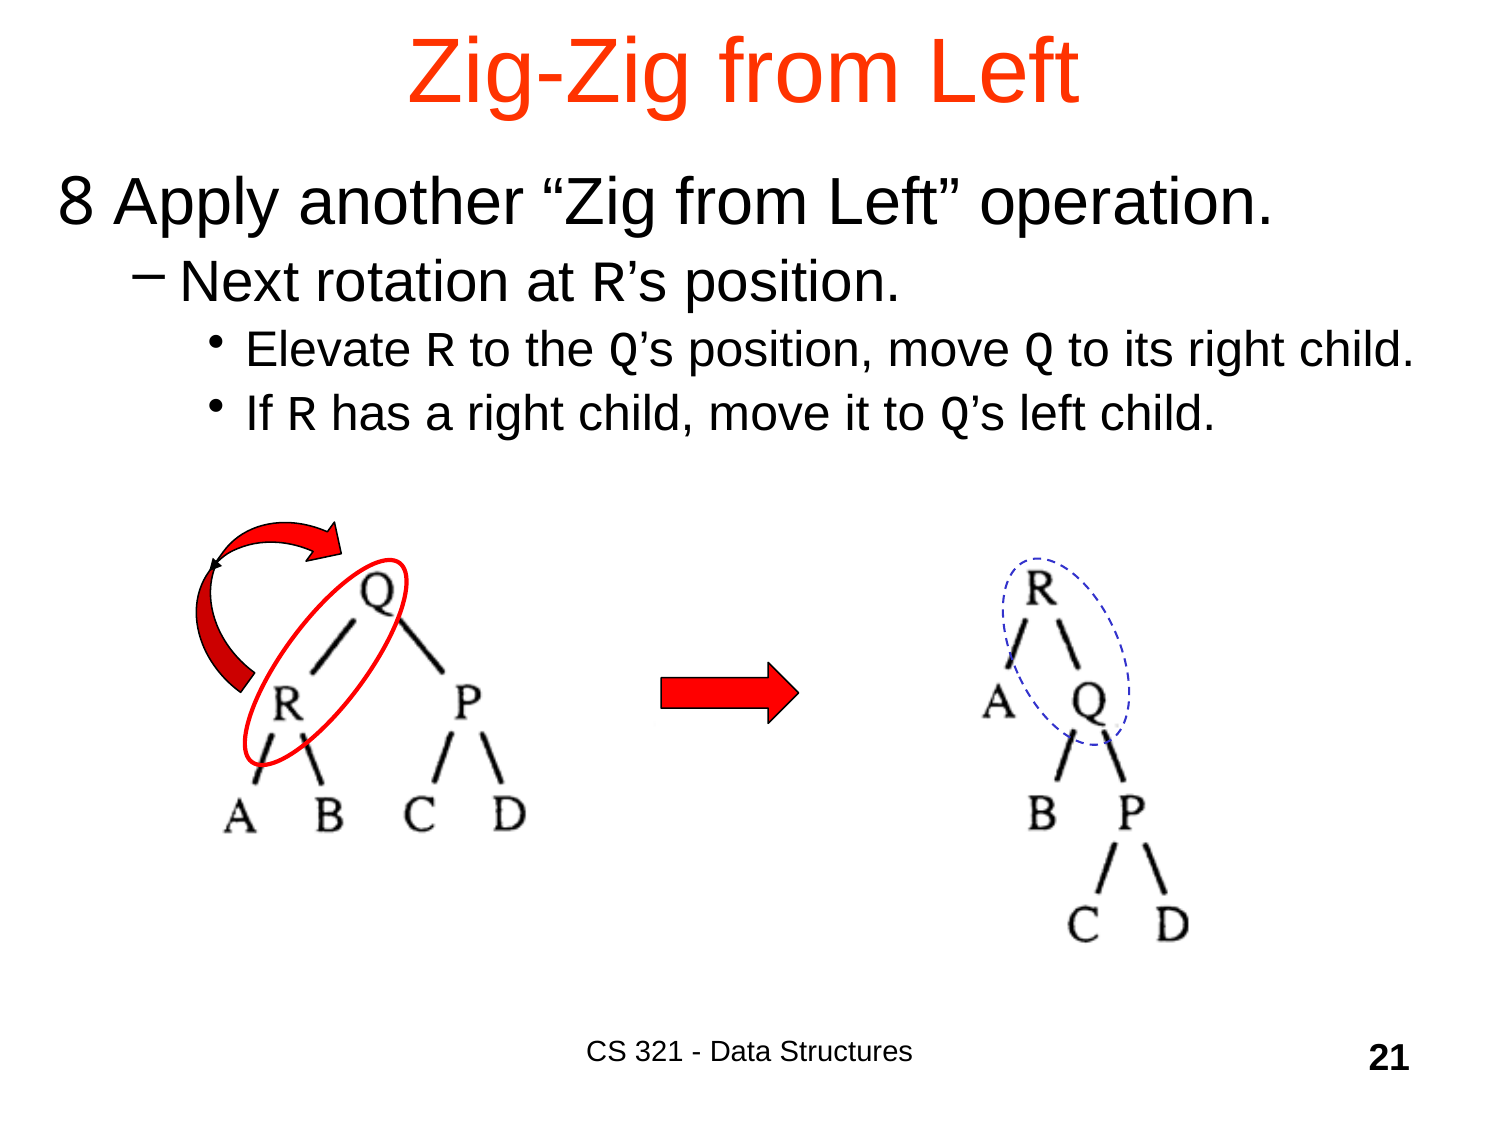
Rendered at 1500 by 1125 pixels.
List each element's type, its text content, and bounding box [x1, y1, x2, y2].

text_box [217, 521, 342, 560]
title Zig-Zig from Left [69, 0, 1420, 159]
picture [190, 561, 1200, 975]
list Apply another “Zig from Left” operation. Next rotation at R’s position. Elevate R to the Q’s position, move Q to its right child. If R has a right child, move it to Q’s left child. [42, 159, 1438, 498]
footer CS 321 - Data Structures [462, 1024, 1038, 1101]
slide_number 21 [1112, 1024, 1426, 1101]
